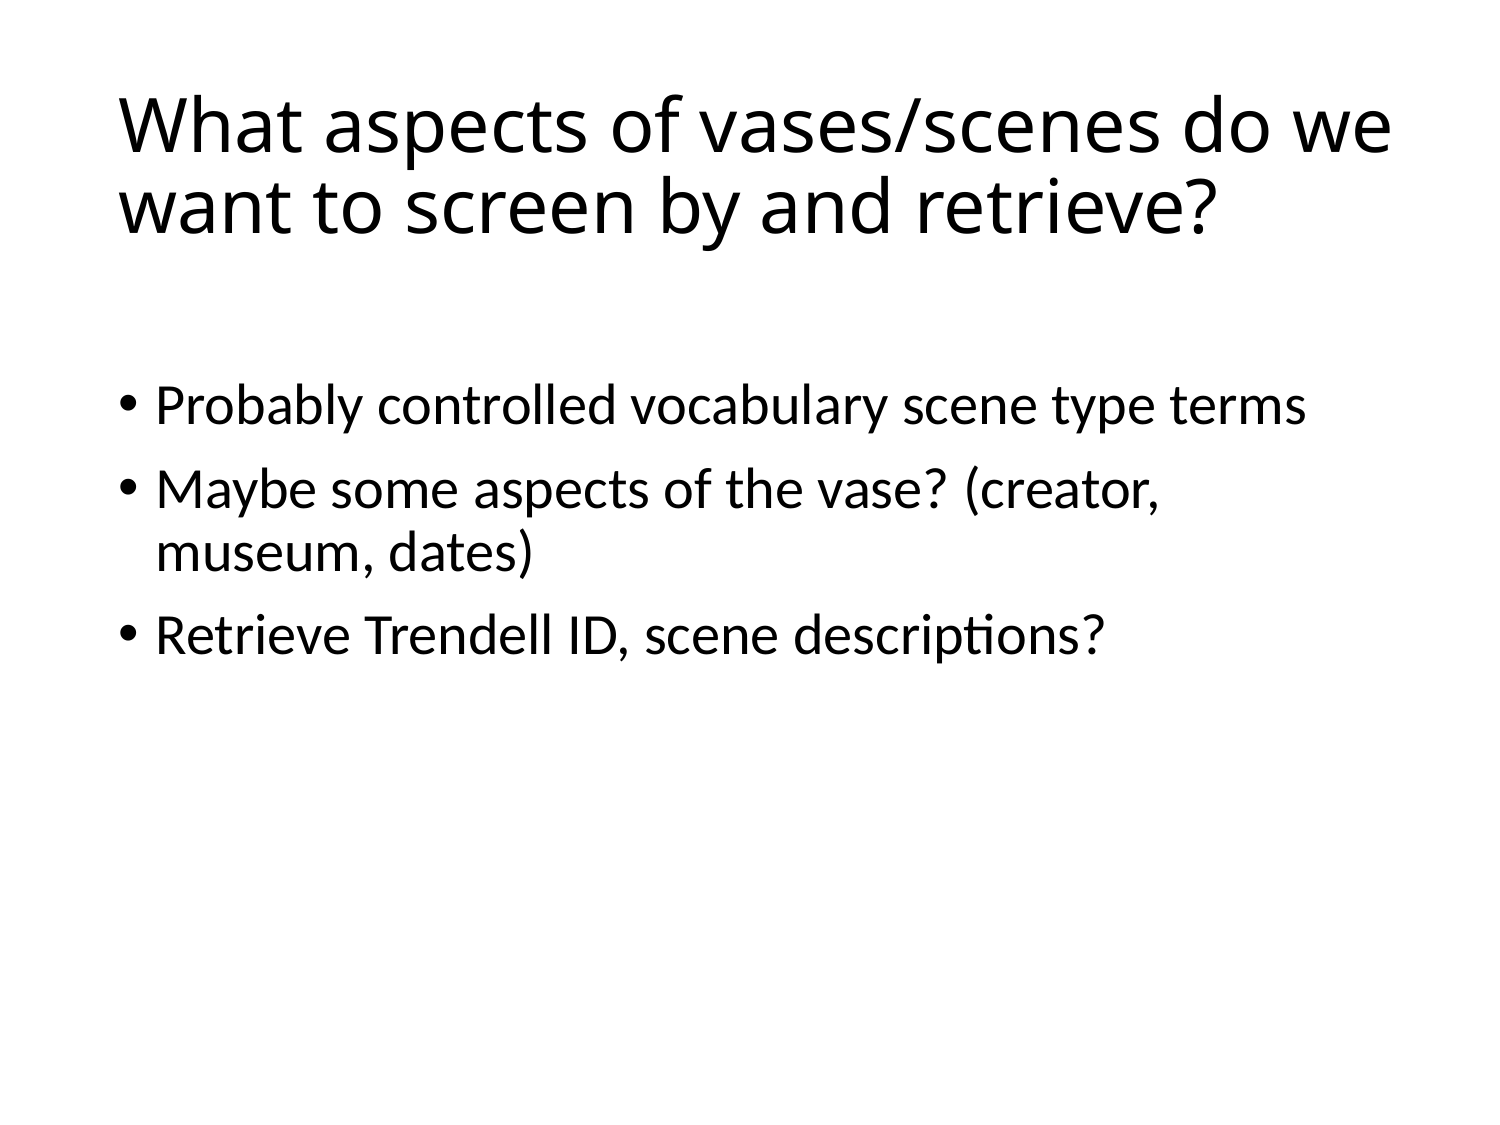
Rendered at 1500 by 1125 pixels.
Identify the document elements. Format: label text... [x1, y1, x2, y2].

list Probably controlled vocabulary scene type terms Maybe some aspects of the vase? (creator, museum, dates) Retrieve Trendell ID, scene descriptions? [103, 366, 1397, 795]
title What aspects of vases/scenes do we want to screen by and retrieve? [103, 59, 1429, 278]
